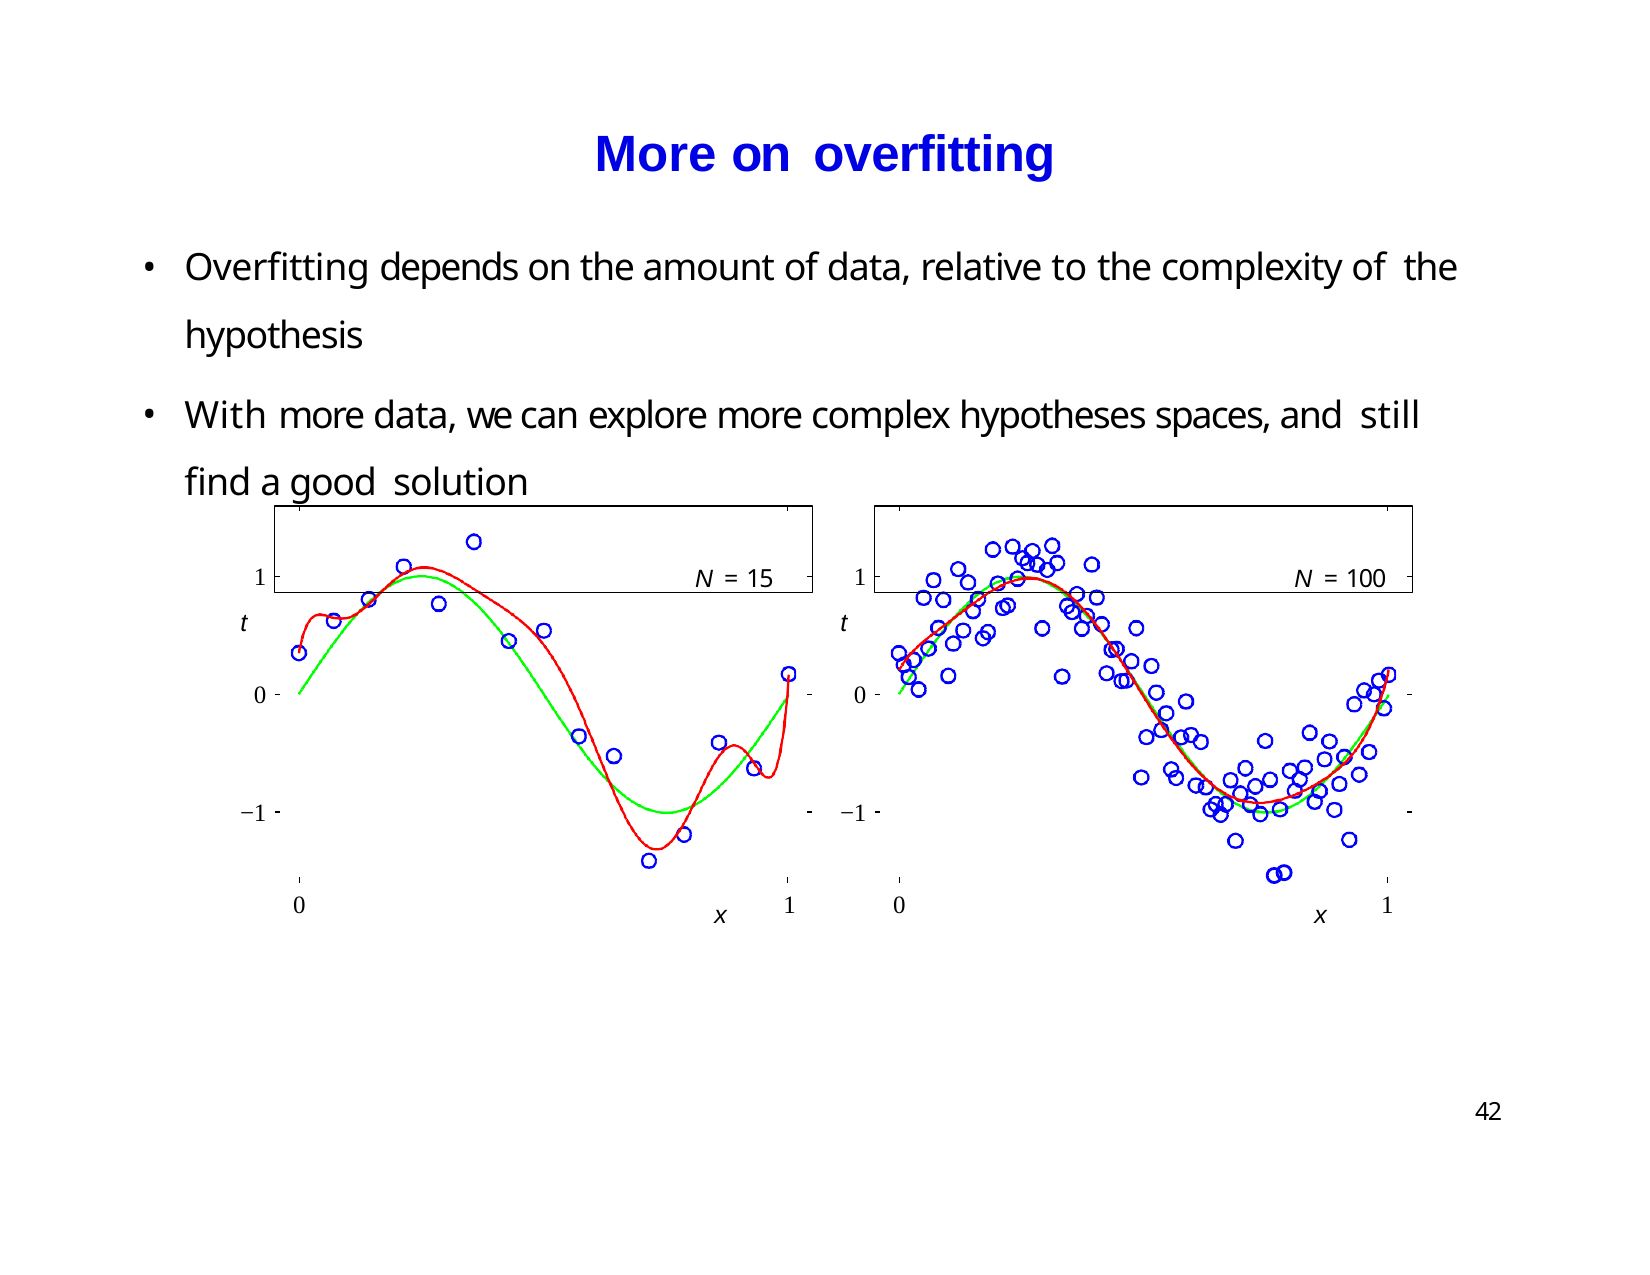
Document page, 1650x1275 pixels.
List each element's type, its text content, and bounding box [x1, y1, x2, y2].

text_box 1 [851, 558, 869, 591]
text_box t [838, 604, 852, 637]
text_box −1 [837, 793, 869, 826]
text_box Overfitting depends on the amount of data, relative to the complexity of the hypothesis With more data, we can explore more complex hypotheses spaces, and still find a good solution [140, 218, 1485, 504]
text_box 0 [851, 675, 869, 709]
text_box 0 [890, 886, 908, 919]
text_box −1 [237, 793, 269, 826]
text_box N = 15 [274, 505, 813, 593]
text_box [1277, 865, 1292, 880]
text_box x [712, 919, 731, 929]
text_box N = 100 [874, 505, 1413, 593]
text_box x [1312, 896, 1331, 929]
text_box 0 1 [291, 886, 797, 919]
text_box 1 [251, 558, 269, 591]
title More on overfitting [592, 117, 1058, 218]
text_box [890, 593, 1397, 849]
text_box t [238, 604, 252, 637]
text_box [1267, 868, 1281, 883]
text_box [290, 593, 797, 869]
text_box 1 [1379, 886, 1397, 919]
text_box 0 [251, 675, 269, 709]
slide_number 42 [1470, 1104, 1505, 1275]
